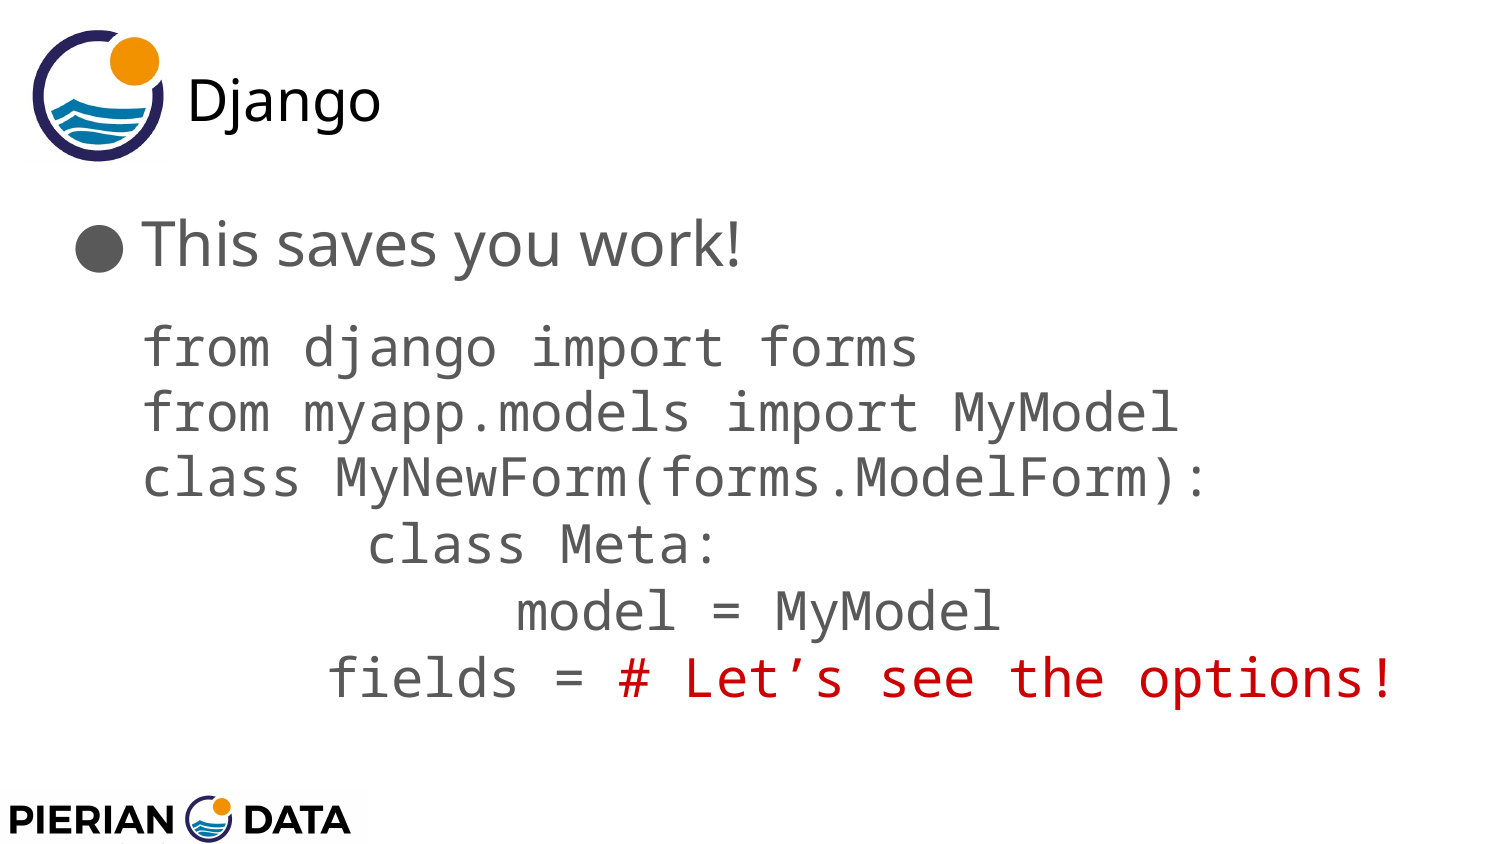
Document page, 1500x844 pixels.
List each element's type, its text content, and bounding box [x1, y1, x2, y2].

picture [24, 24, 172, 167]
picture [0, 787, 368, 844]
title Django [176, 48, 1449, 143]
list This saves you work! from django import forms from myapp.models import MyModel class MyNewForm(forms.ModelForm): class Meta: model = MyModel fields = # Let’s see the options! [51, 189, 1449, 750]
